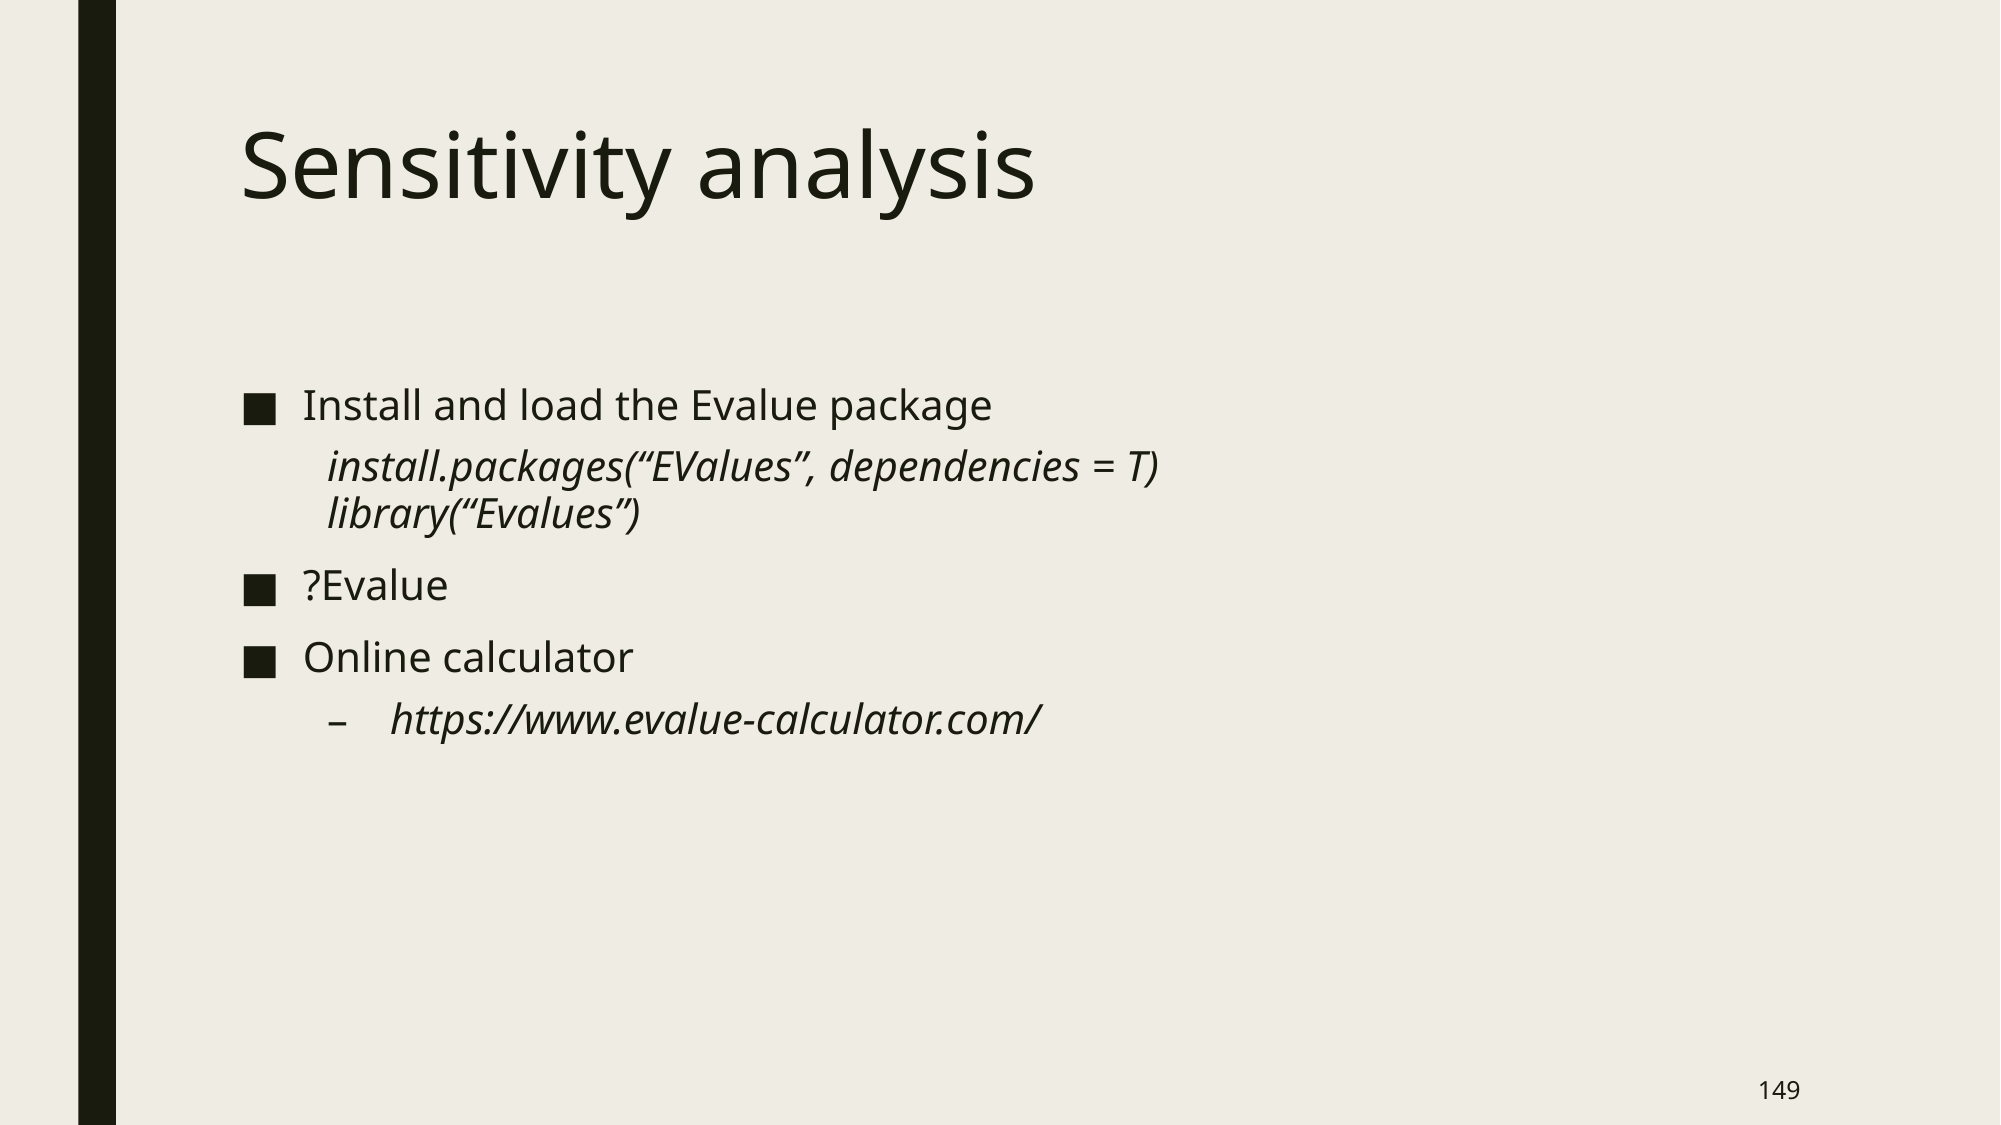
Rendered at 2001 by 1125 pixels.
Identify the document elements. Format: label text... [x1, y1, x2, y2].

slide_number 149 [1553, 1058, 1816, 1125]
title Sensitivity analysis [225, 112, 1800, 357]
list Install and load the Evalue package install.packages(“EValues”, dependencies = T) library(“Evalues”) ?Evalue Online calculator https://www.evalue-calculator.com/ [225, 375, 1800, 963]
